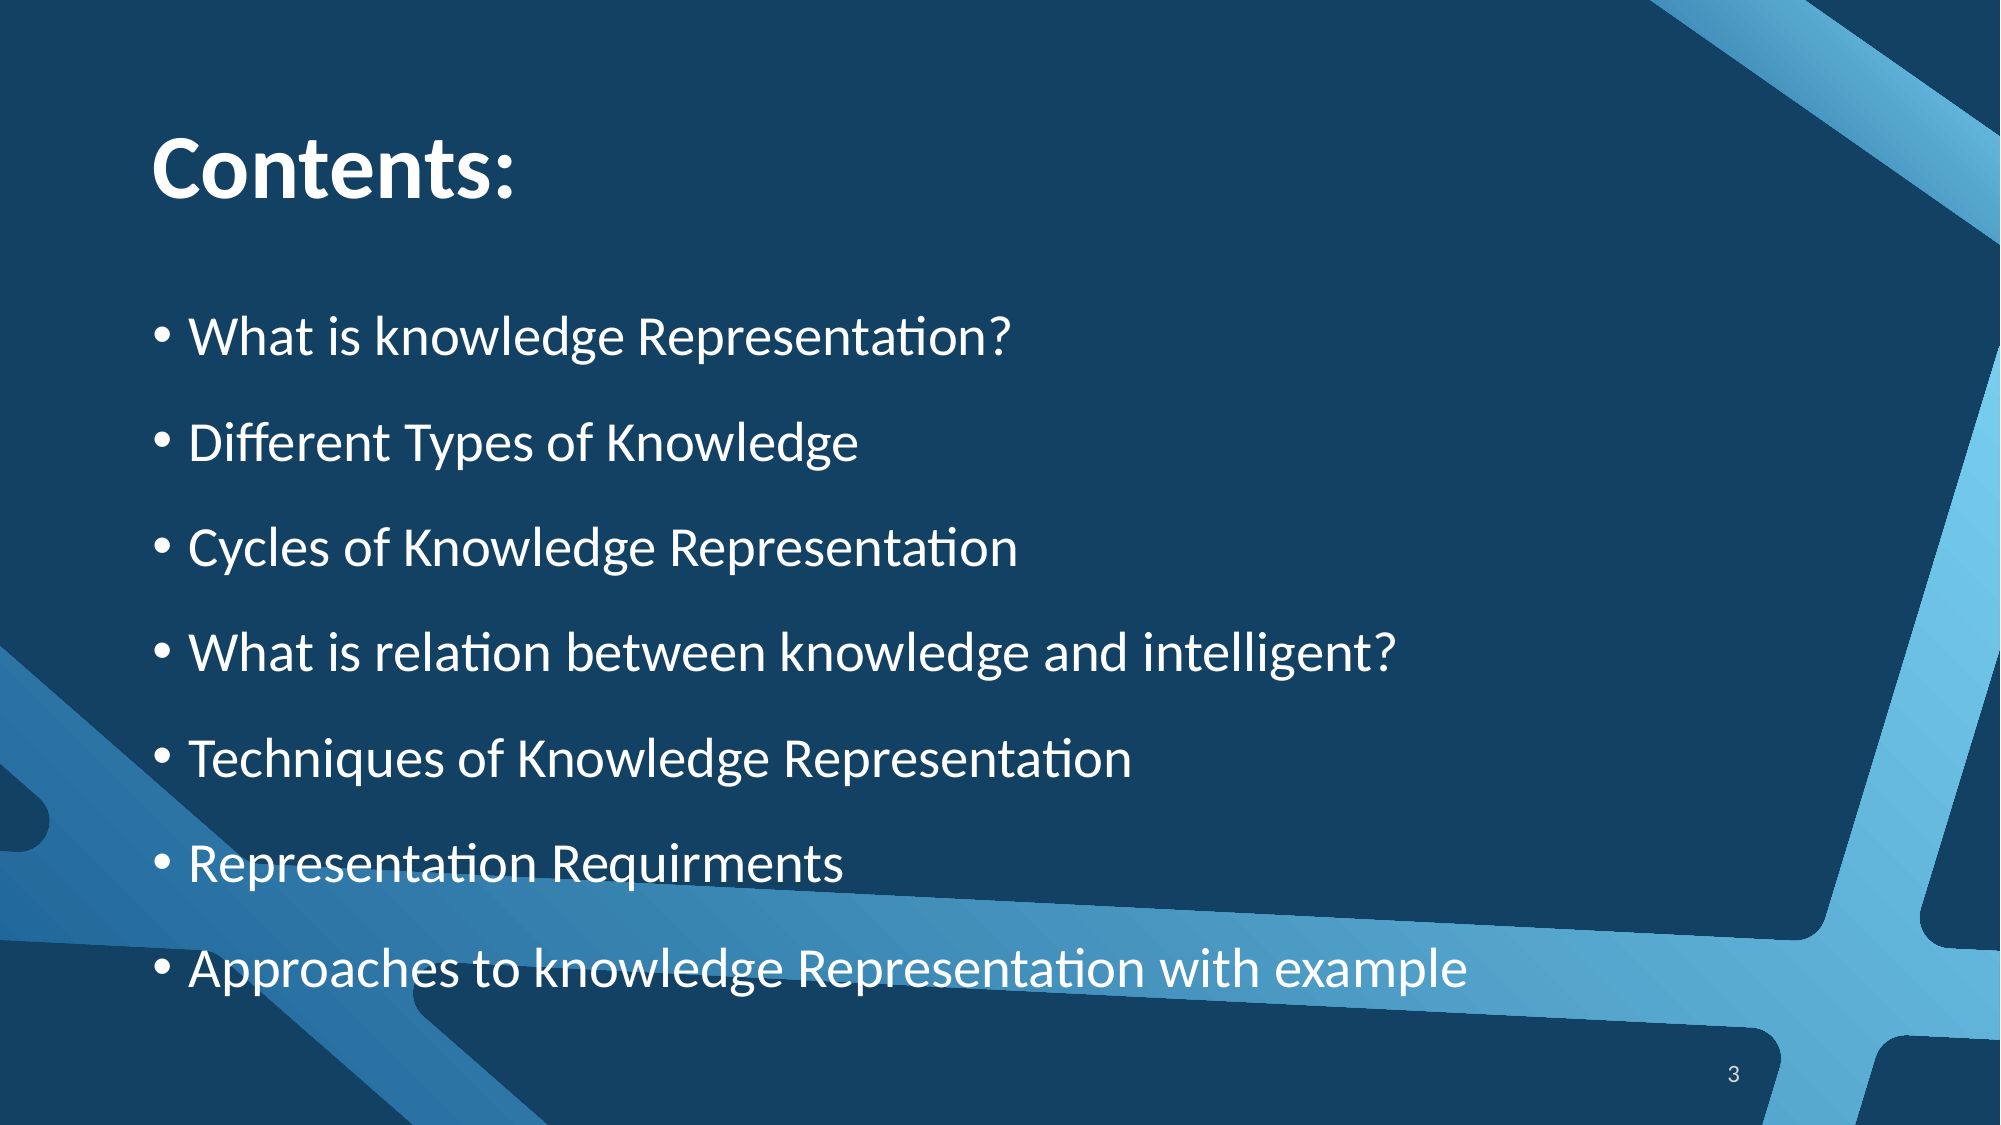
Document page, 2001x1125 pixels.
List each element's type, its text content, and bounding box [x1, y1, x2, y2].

list What is knowledge Representation? Different Types of Knowledge Cycles of Knowledge Representation What is relation between knowledge and intelligent? Techniques of Knowledge Representation Representation Requirments Approaches to knowledge Representation with example [137, 299, 1863, 1014]
title Contents: [137, 59, 1863, 278]
slide_number 3 [1412, 1042, 1756, 1103]
